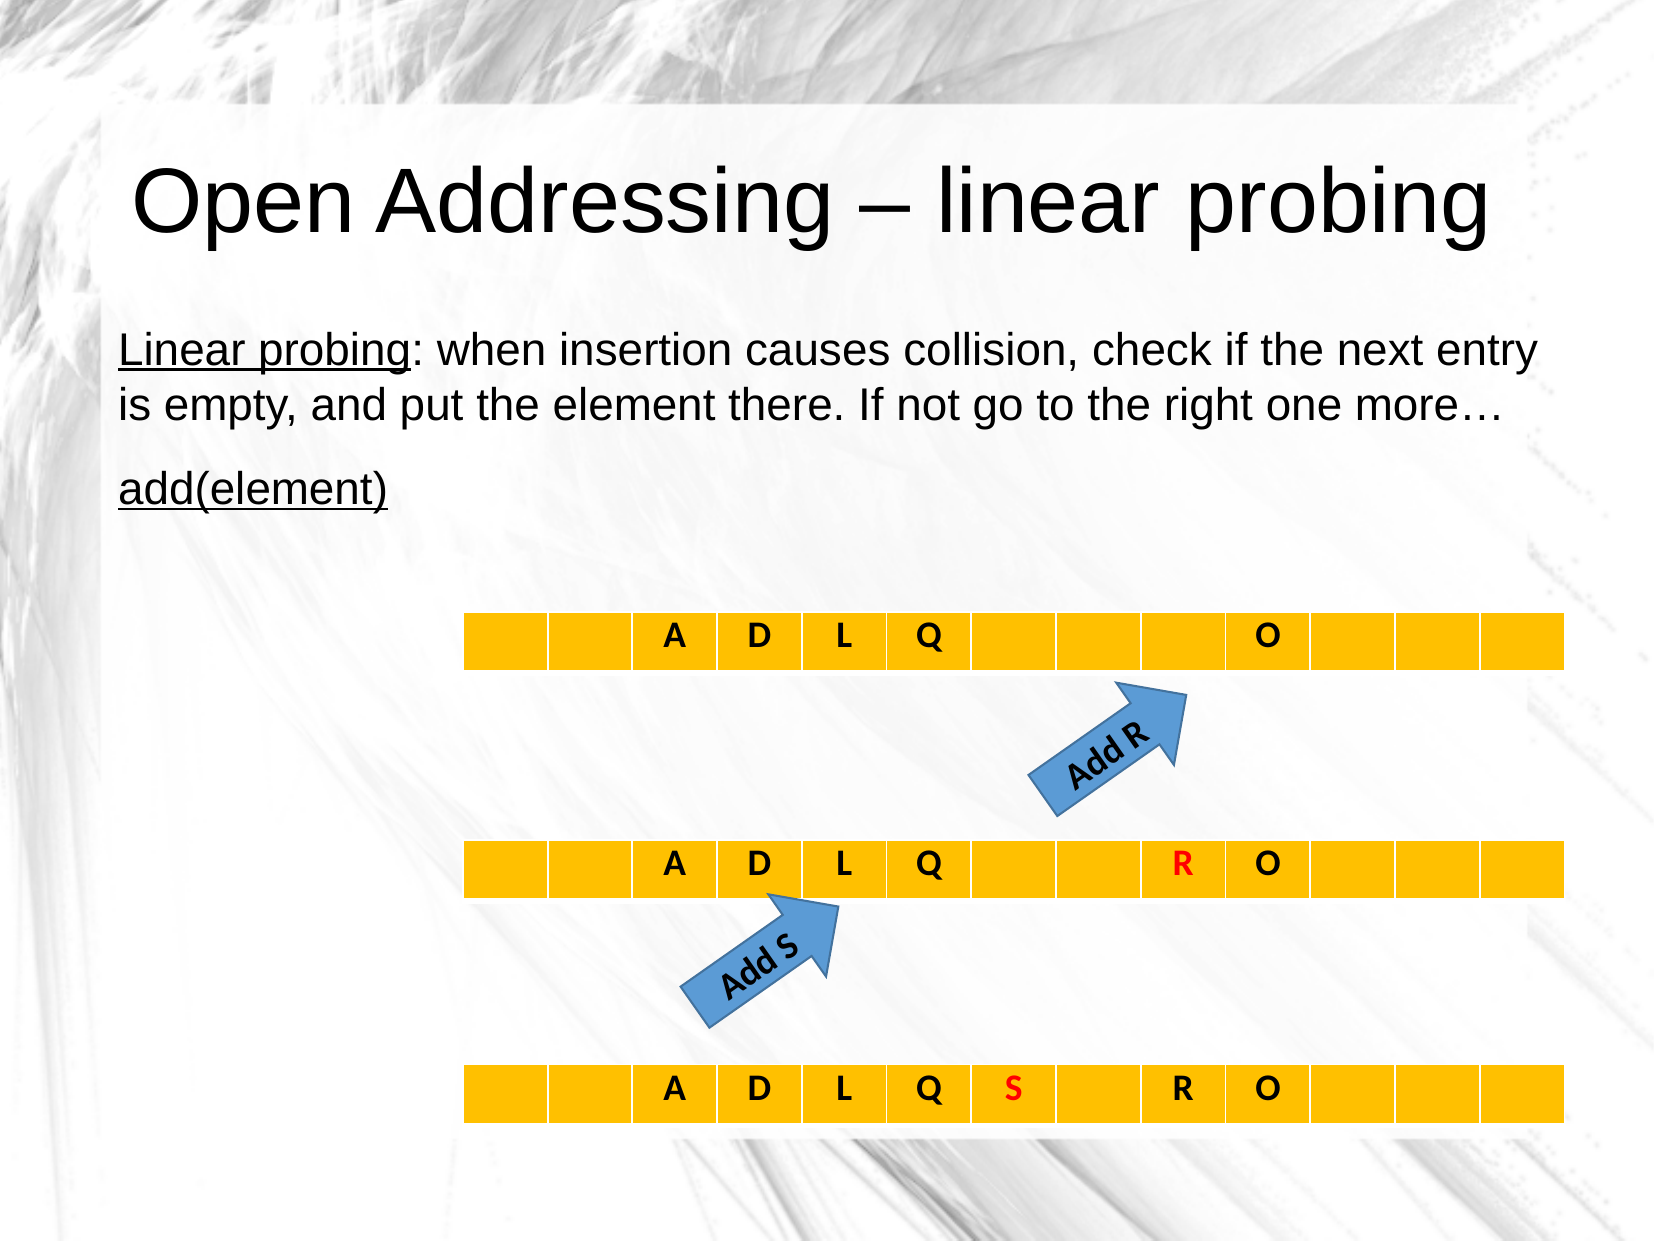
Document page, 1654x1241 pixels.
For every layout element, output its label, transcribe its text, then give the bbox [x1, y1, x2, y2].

table_header Q [887, 1065, 970, 1123]
table_header S [972, 1065, 1055, 1123]
table_header [1311, 613, 1394, 670]
table_header [972, 841, 1055, 898]
table_header [549, 1065, 631, 1123]
table_header O [1226, 613, 1309, 670]
table_header [1396, 1065, 1479, 1123]
text_box Add S [679, 892, 840, 1030]
table_header A [633, 841, 716, 898]
title Open Addressing – linear probing [118, 112, 1506, 281]
table_header [1057, 841, 1140, 898]
table_header D [718, 1065, 801, 1123]
table_header [1481, 613, 1564, 670]
table_header L [803, 613, 886, 670]
table_header L [803, 1065, 886, 1123]
table_header D [718, 613, 801, 670]
table_header O [1226, 841, 1309, 898]
table_header [464, 1065, 547, 1123]
table_header [1396, 613, 1479, 670]
table_header [1311, 1065, 1394, 1123]
table_header [972, 613, 1055, 670]
table_header R [1142, 1065, 1225, 1123]
table_header L [803, 841, 886, 898]
table_header A [633, 613, 716, 670]
table_header R [1142, 841, 1225, 898]
text_box Add R [1027, 681, 1188, 818]
table_header D [718, 841, 801, 898]
table_header Q [887, 841, 970, 898]
table_header [1396, 841, 1479, 898]
table_header [464, 841, 547, 898]
table_header Q [887, 613, 970, 670]
table_header [1142, 613, 1225, 670]
table_header [1481, 841, 1564, 898]
table_header [1481, 1065, 1564, 1123]
table_header [1057, 1065, 1140, 1123]
table_header [549, 841, 631, 898]
table_header [1311, 841, 1394, 898]
table_header [464, 613, 547, 670]
table_header A [633, 1065, 716, 1123]
table_header O [1226, 1065, 1309, 1123]
table_header [549, 613, 631, 670]
table_header [1057, 613, 1140, 670]
picture [0, 0, 1654, 1241]
list Linear probing: when insertion causes collision, check if the next entry is empty, and put the element there. If not go to the right one more… add(element) [118, 319, 1571, 1102]
